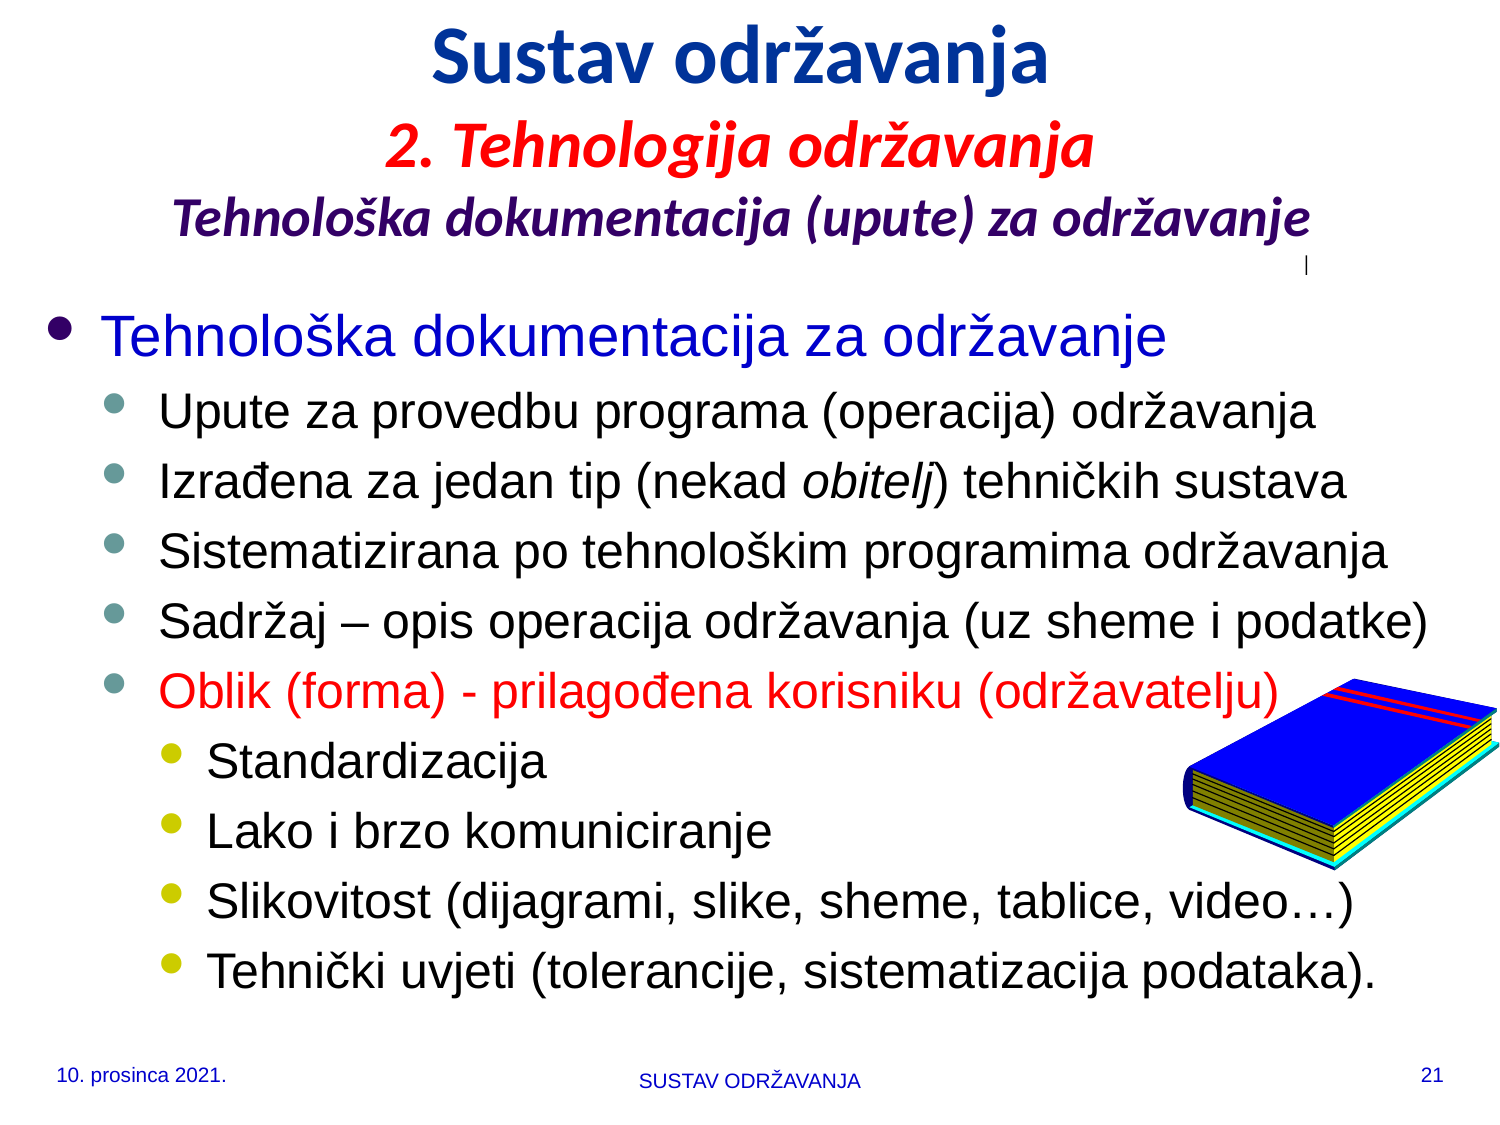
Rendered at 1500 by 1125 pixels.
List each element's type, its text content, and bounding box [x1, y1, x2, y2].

footer SUSTAV ODRŽAVANJA [512, 1060, 988, 1095]
list Tehnološka dokumentacija za održavanje Upute za provedbu programa (operacija) održavanja Izrađena za jedan tip (nekad obitelj) tehničkih sustava Sistematizirana po tehnološkim programima održavanja Sadržaj – opis operacija održavanja (uz sheme i podatke) Oblik (forma) - prilagođena korisniku (održavatelju) Standardizacija Lako i brzo komuniciranje Slikovitost (dijagrami, slike, sheme, tablice, video…) Tehnički uvjeti (tolerancije, sistematizacija podataka). [29, 290, 1483, 1059]
slide_number 10. prosinca 2021. [40, 1059, 392, 1125]
slide_number 21 [1108, 1059, 1460, 1125]
title Sustav održavanja 2. Tehnologija održavanja Tehnološka dokumentacija (upute) za održavanje [0, 0, 1483, 256]
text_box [1182, 678, 1500, 871]
